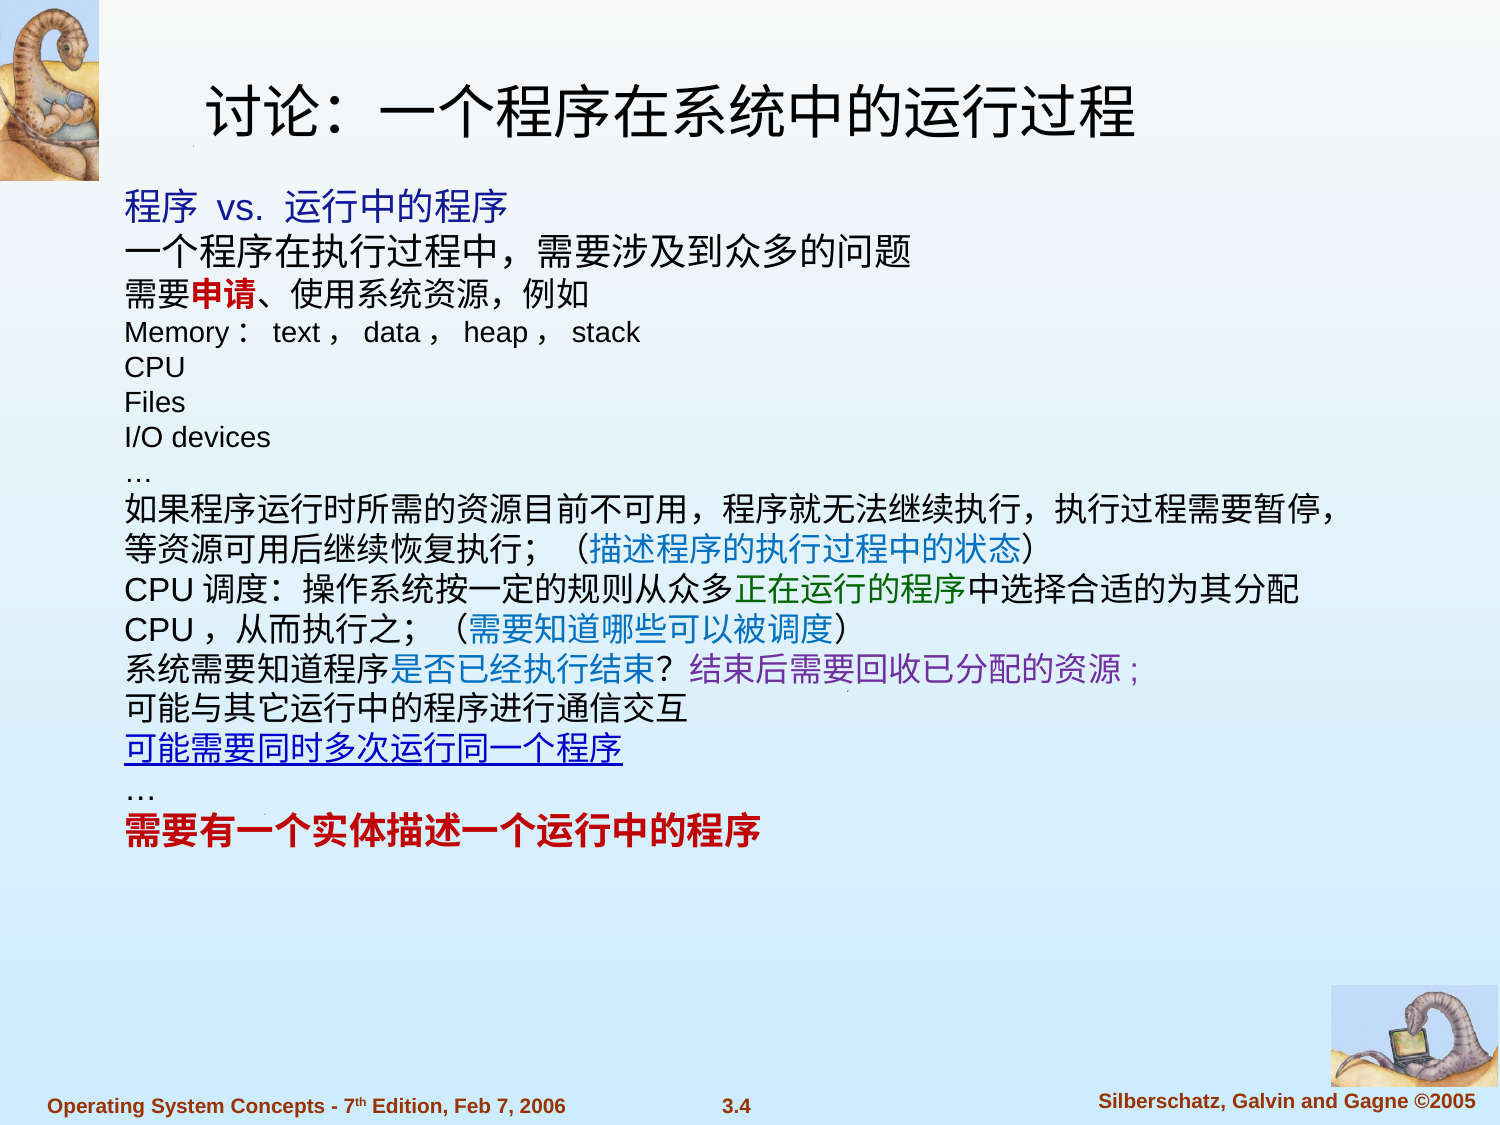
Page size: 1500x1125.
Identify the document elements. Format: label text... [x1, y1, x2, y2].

title 讨论：一个程序在系统中的运行过程 [189, 52, 1309, 154]
picture [0, 0, 99, 181]
list 程序 vs. 运行中的程序 一个程序在执行过程中，需要涉及到众多的问题 需要申请、使用系统资源，例如 Memory：text，data，heap，stack CPU Files I/O devices … 如果程序运行时所需的资源目前不可用，程序就无法继续执行，执行过程需要暂停，等资源可用后继续恢复执行；（描述程序的执行过程中的状态） CPU调度：操作系统按一定的规则从众多正在运行的程序中选择合适的为其分配CPU，从而执行之；（需要知道哪些可以被调度） 系统需要知道程序是否已经执行结束？结束后需要回收已分配的资源; 可能与其它运行中的程序进行通信交互 可能需要同时多次运行同一个程序 … 需要有一个实体描述一个运行中的程序 [109, 175, 1389, 1036]
picture [1331, 985, 1498, 1087]
